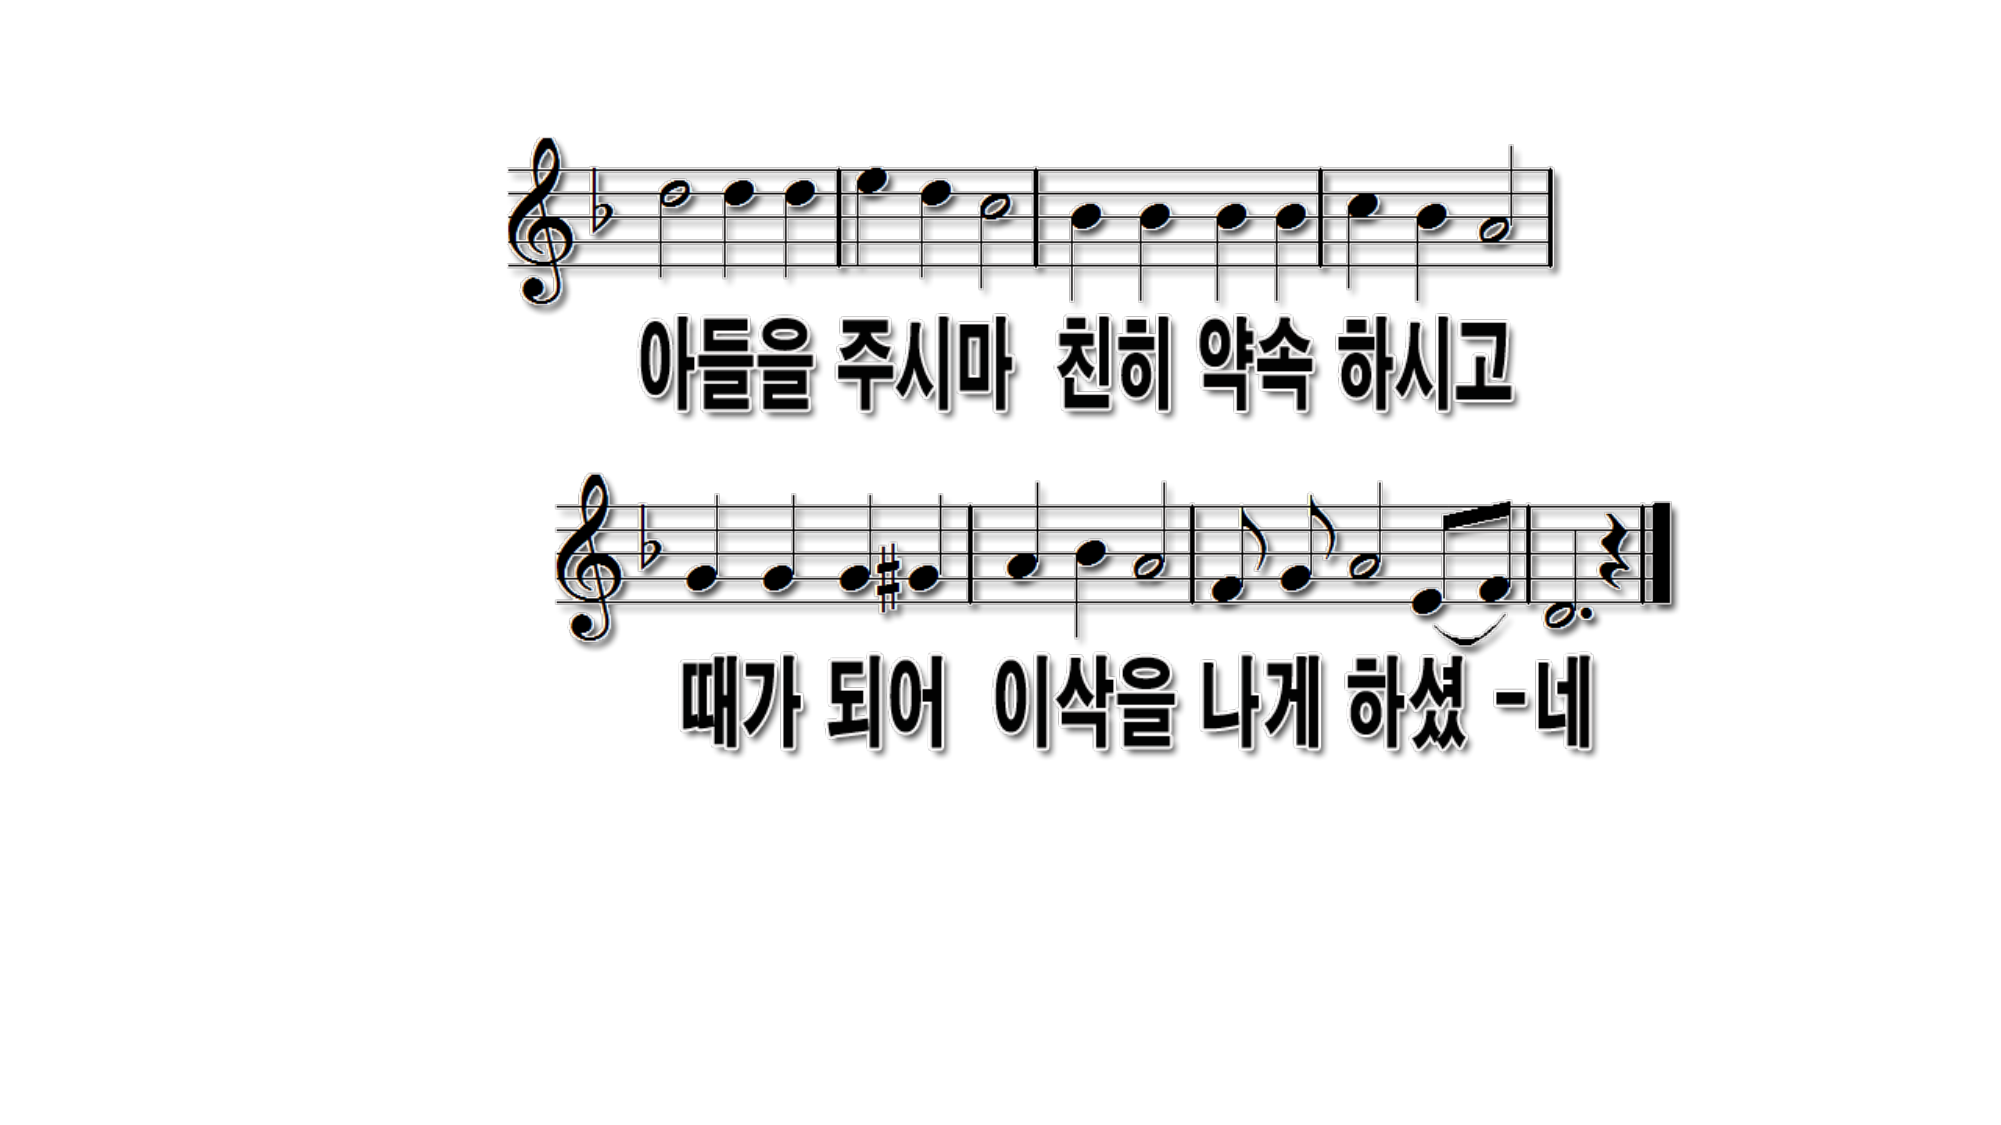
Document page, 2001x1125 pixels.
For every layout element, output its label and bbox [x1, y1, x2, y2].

picture [249, 0, 1750, 835]
